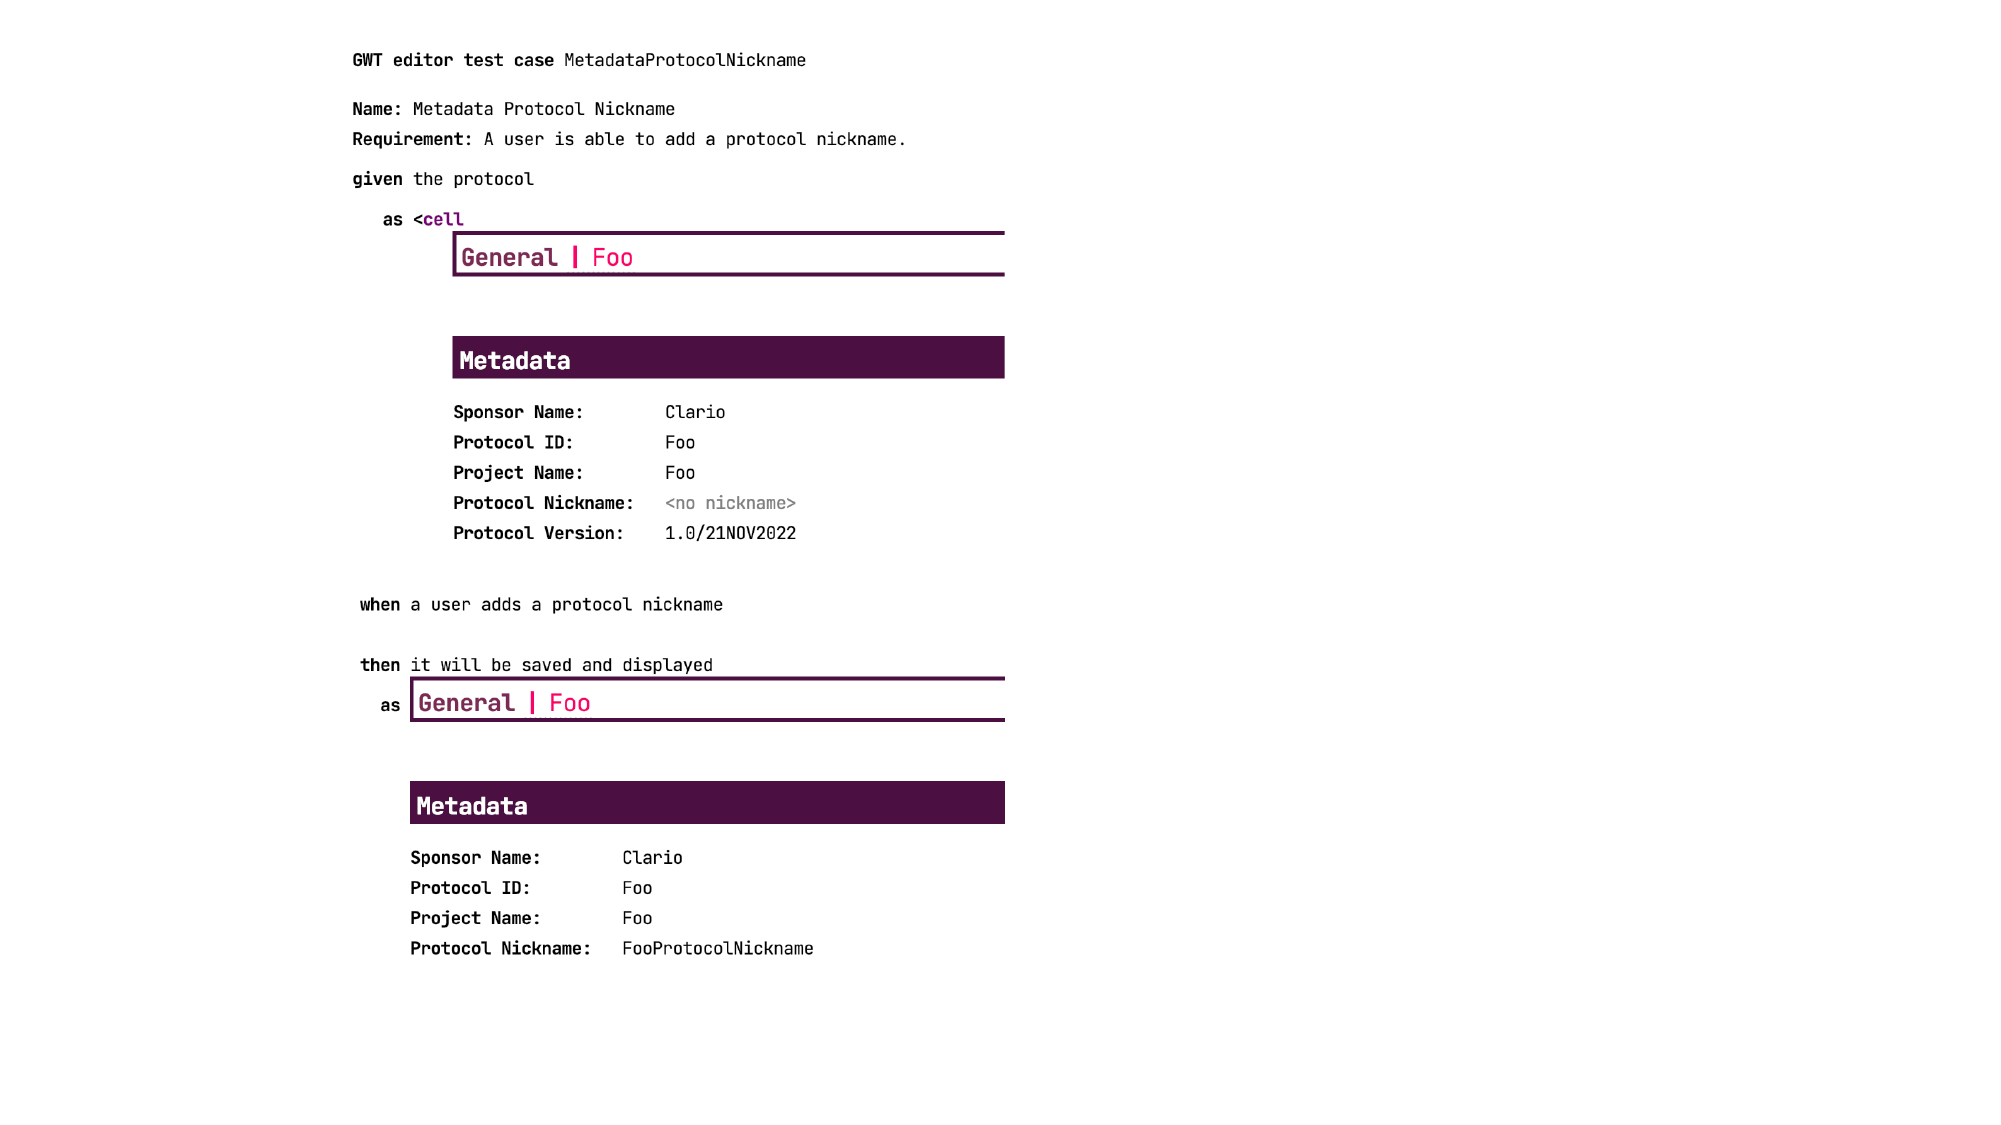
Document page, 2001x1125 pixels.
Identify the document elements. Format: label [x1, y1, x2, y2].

picture [342, 42, 1005, 82]
picture [342, 163, 1005, 544]
picture [342, 91, 1005, 154]
picture [342, 585, 1005, 968]
